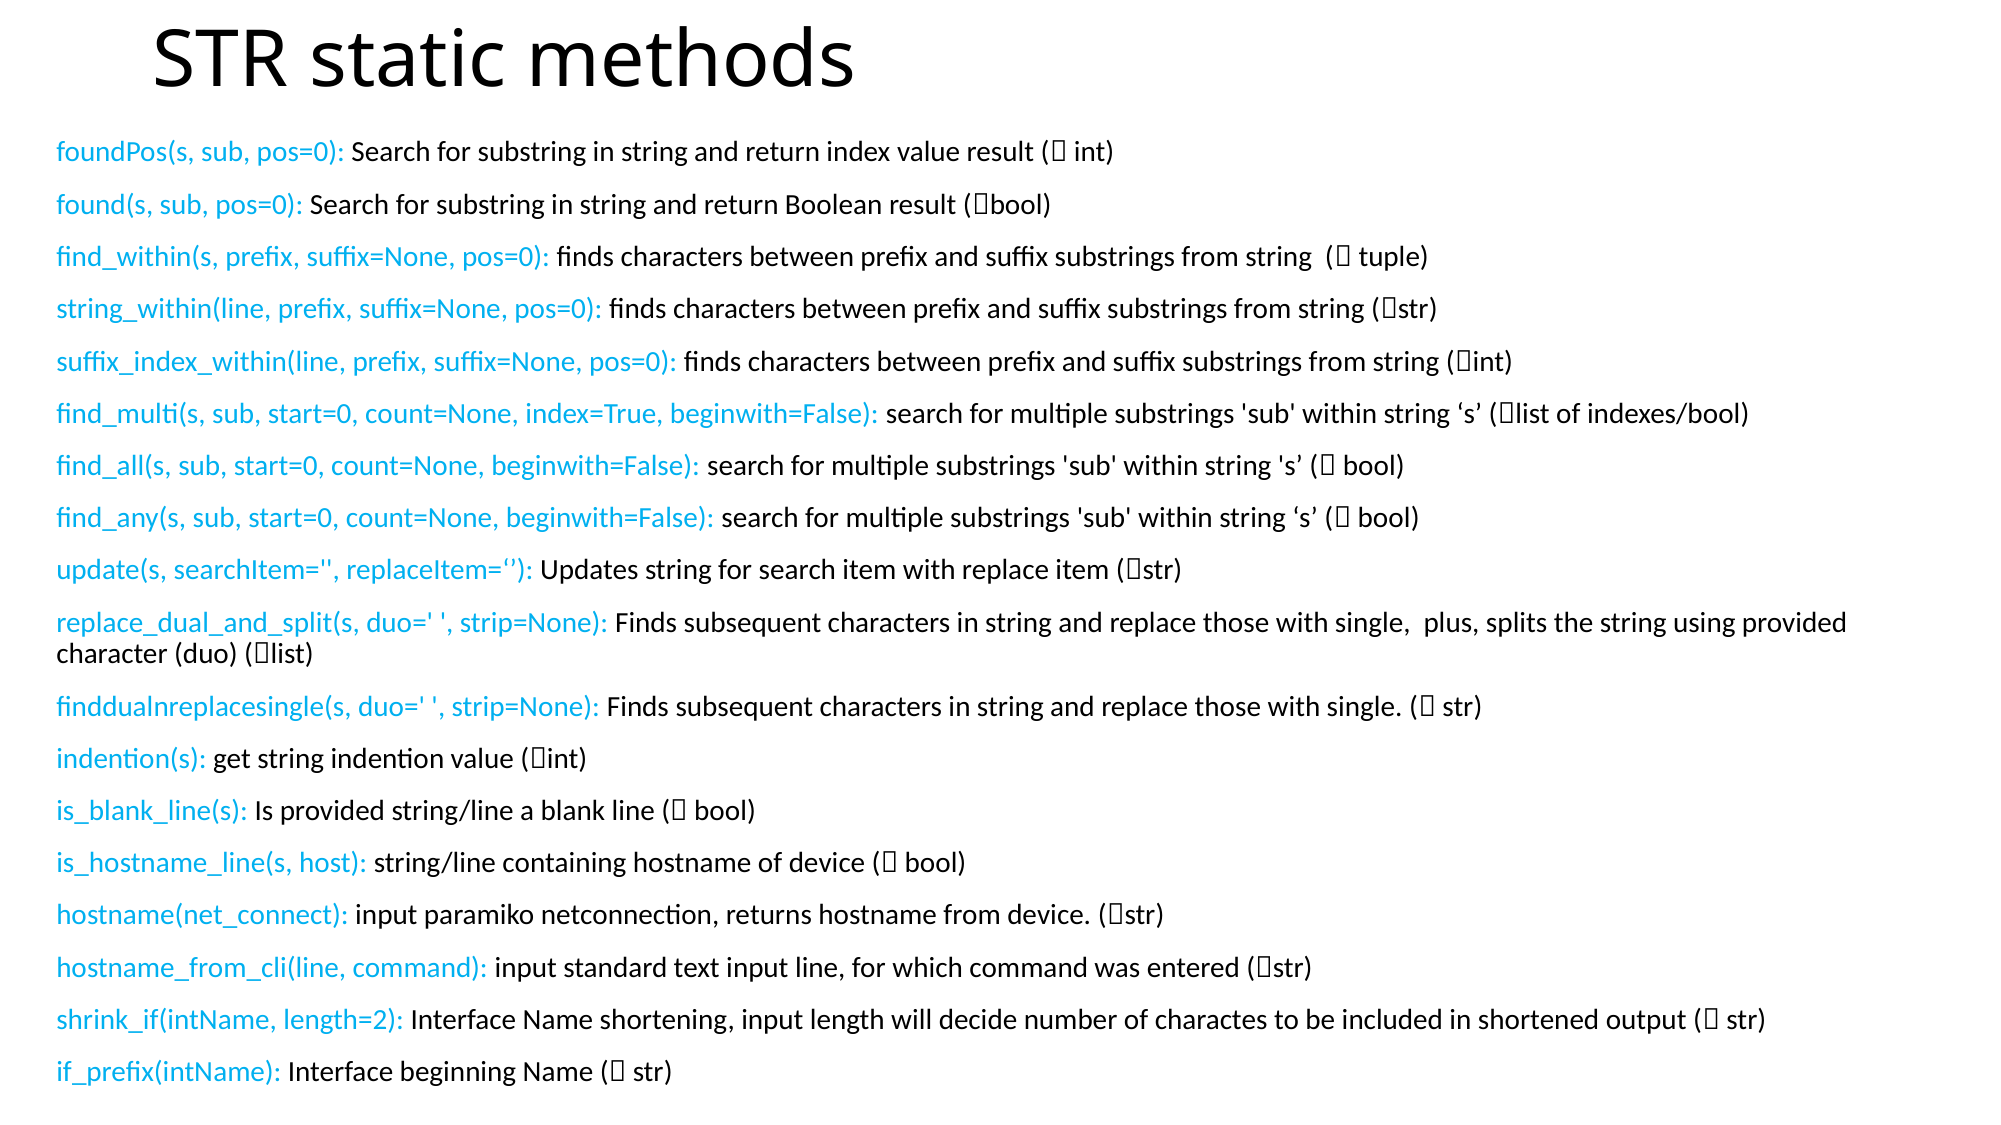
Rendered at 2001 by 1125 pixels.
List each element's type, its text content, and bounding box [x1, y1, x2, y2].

list foundPos(s, sub, pos=0): Search for substring in string and return index value result ( int) found(s, sub, pos=0): Search for substring in string and return Boolean result (bool) find_within(s, prefix, suffix=None, pos=0): finds characters between prefix and suffix substrings from string ( tuple) string_within(line, prefix, suffix=None, pos=0): finds characters between prefix and suffix substrings from string (str) suffix_index_within(line, prefix, suffix=None, pos=0): finds characters between prefix and suffix substrings from string (int) find_multi(s, sub, start=0, count=None, index=True, beginwith=False): search for multiple substrings 'sub' within string ‘s’ (list of indexes/bool) find_all(s, sub, start=0, count=None, beginwith=False): search for multiple substrings 'sub' within string 's’ ( bool) find_any(s, sub, start=0, count=None, beginwith=False): search for multiple substrings 'sub' within string ‘s’ ( bool) update(s, searchItem='', replaceItem=‘’): Updates string for search item with replace item (str) replace_dual_and_split(s, duo=' ', strip=None): Finds subsequent characters in string and replace those with single, plus, splits the string using provided character (duo) (list) finddualnreplacesingle(s, duo=' ', strip=None): Finds subsequent characters in string and replace those with single. ( str) indention(s): get string indention value (int) is_blank_line(s): Is provided string/line a blank line ( bool) is_hostname_line(s, host): string/line containing hostname of device ( bool) hostname(net_connect): input paramiko netconnection, returns hostname from device. (str) hostname_from_cli(line, command): input standard text input line, for which command was entered (str) shrink_if(intName, length=2): Interface Name shortening, input length will decide number of charactes to be included in shortened output ( str) if_prefix(intName): Interface beginning Name ( str) [41, 129, 1967, 1114]
title STR static methods [137, 10, 1863, 112]
